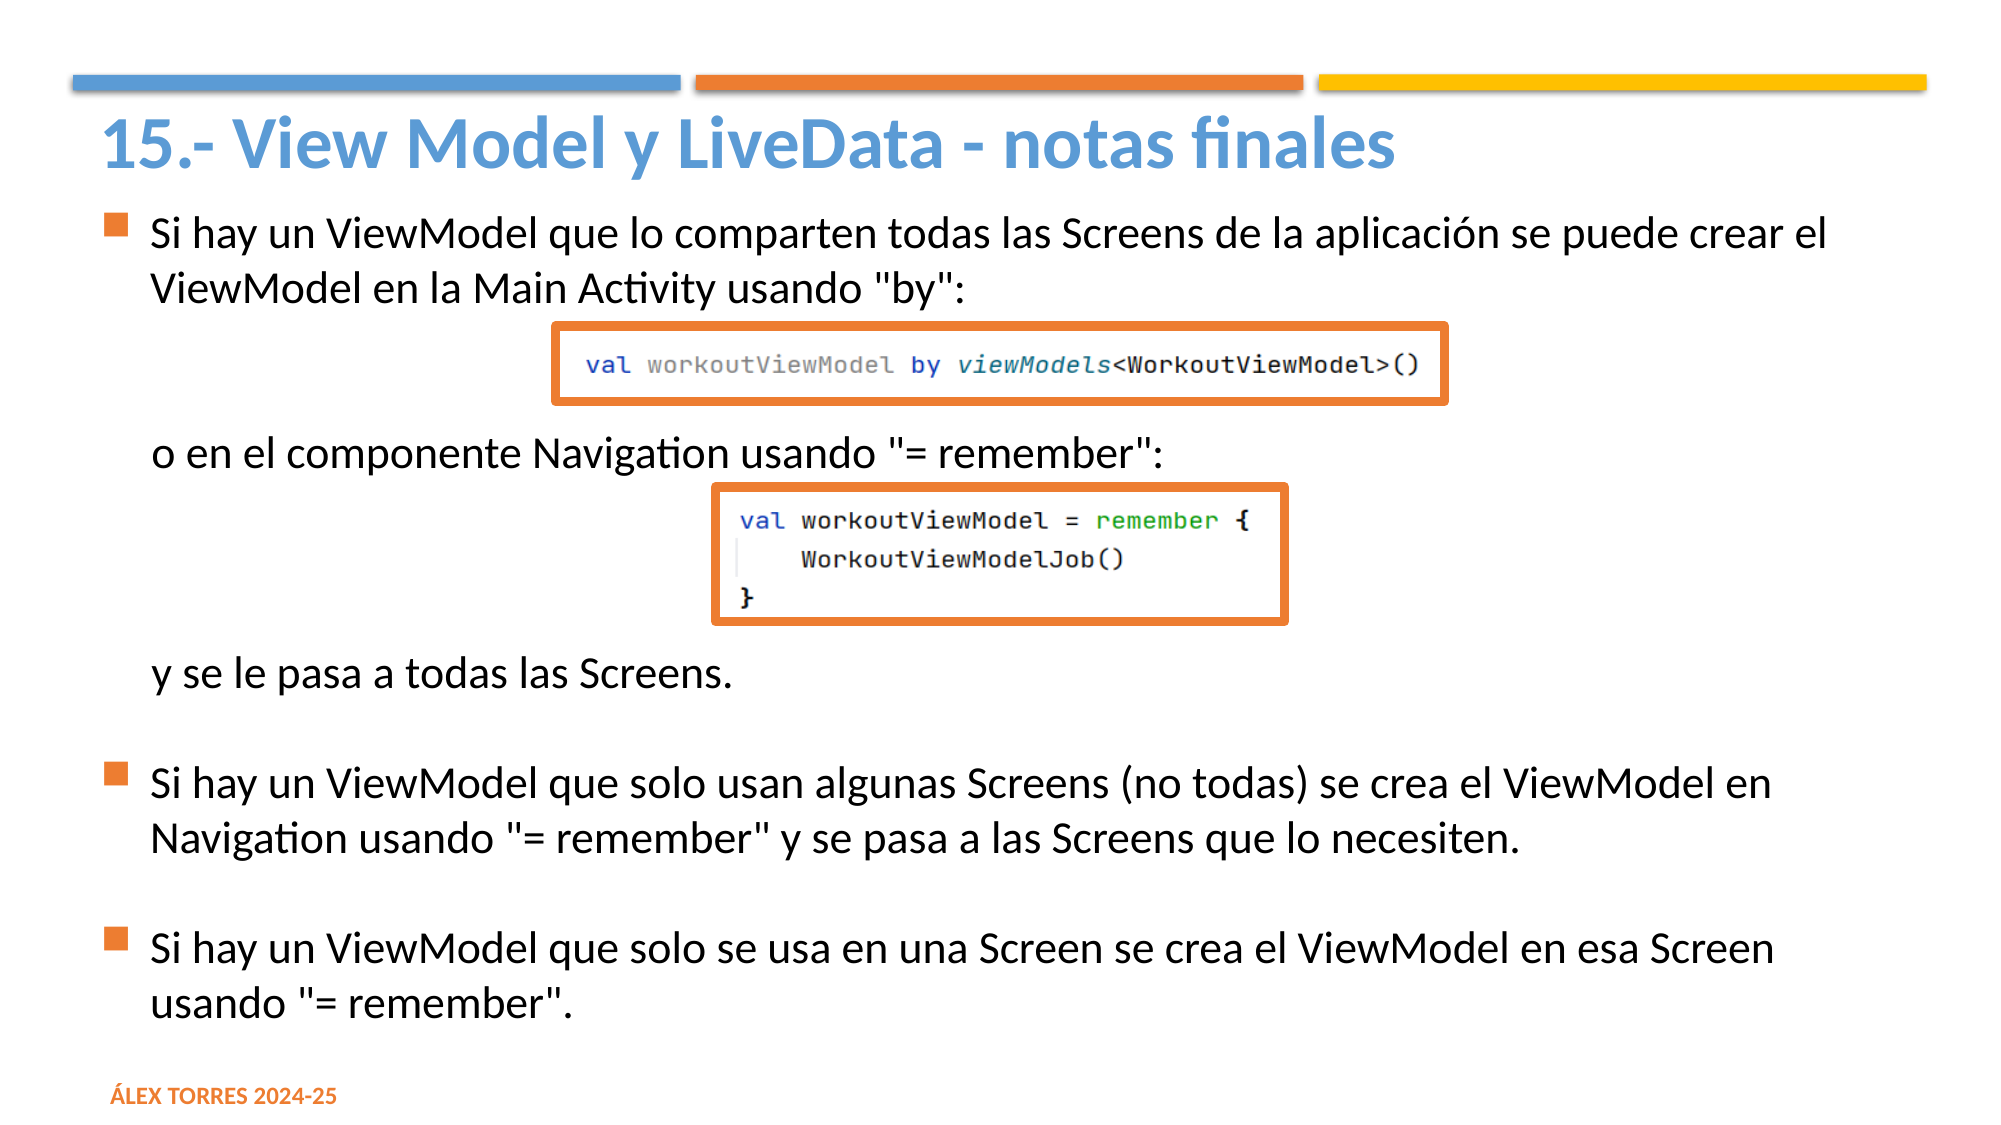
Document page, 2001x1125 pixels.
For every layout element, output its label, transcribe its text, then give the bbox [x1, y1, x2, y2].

picture [559, 329, 1441, 398]
text_box Si hay un ViewModel que lo comparten todas las Screens de la aplicación se puede crear el ViewModel en la Main Activity usando "by": o en el componente Navigation usando "= remember": y se le pasa a todas las Screens. Si hay un ViewModel que solo usan algunas Screens (no todas) se crea el ViewModel en Navigation usando "= remember" y se pasa a las Screens que lo necesiten. Si hay un ViewModel que solo se usa en una Screen se crea el ViewModel en esa Screen usando "= remember". [85, 187, 1915, 1072]
picture [719, 491, 1281, 618]
text_box 15.- View Model y LiveData - notas finales [85, 78, 1915, 187]
